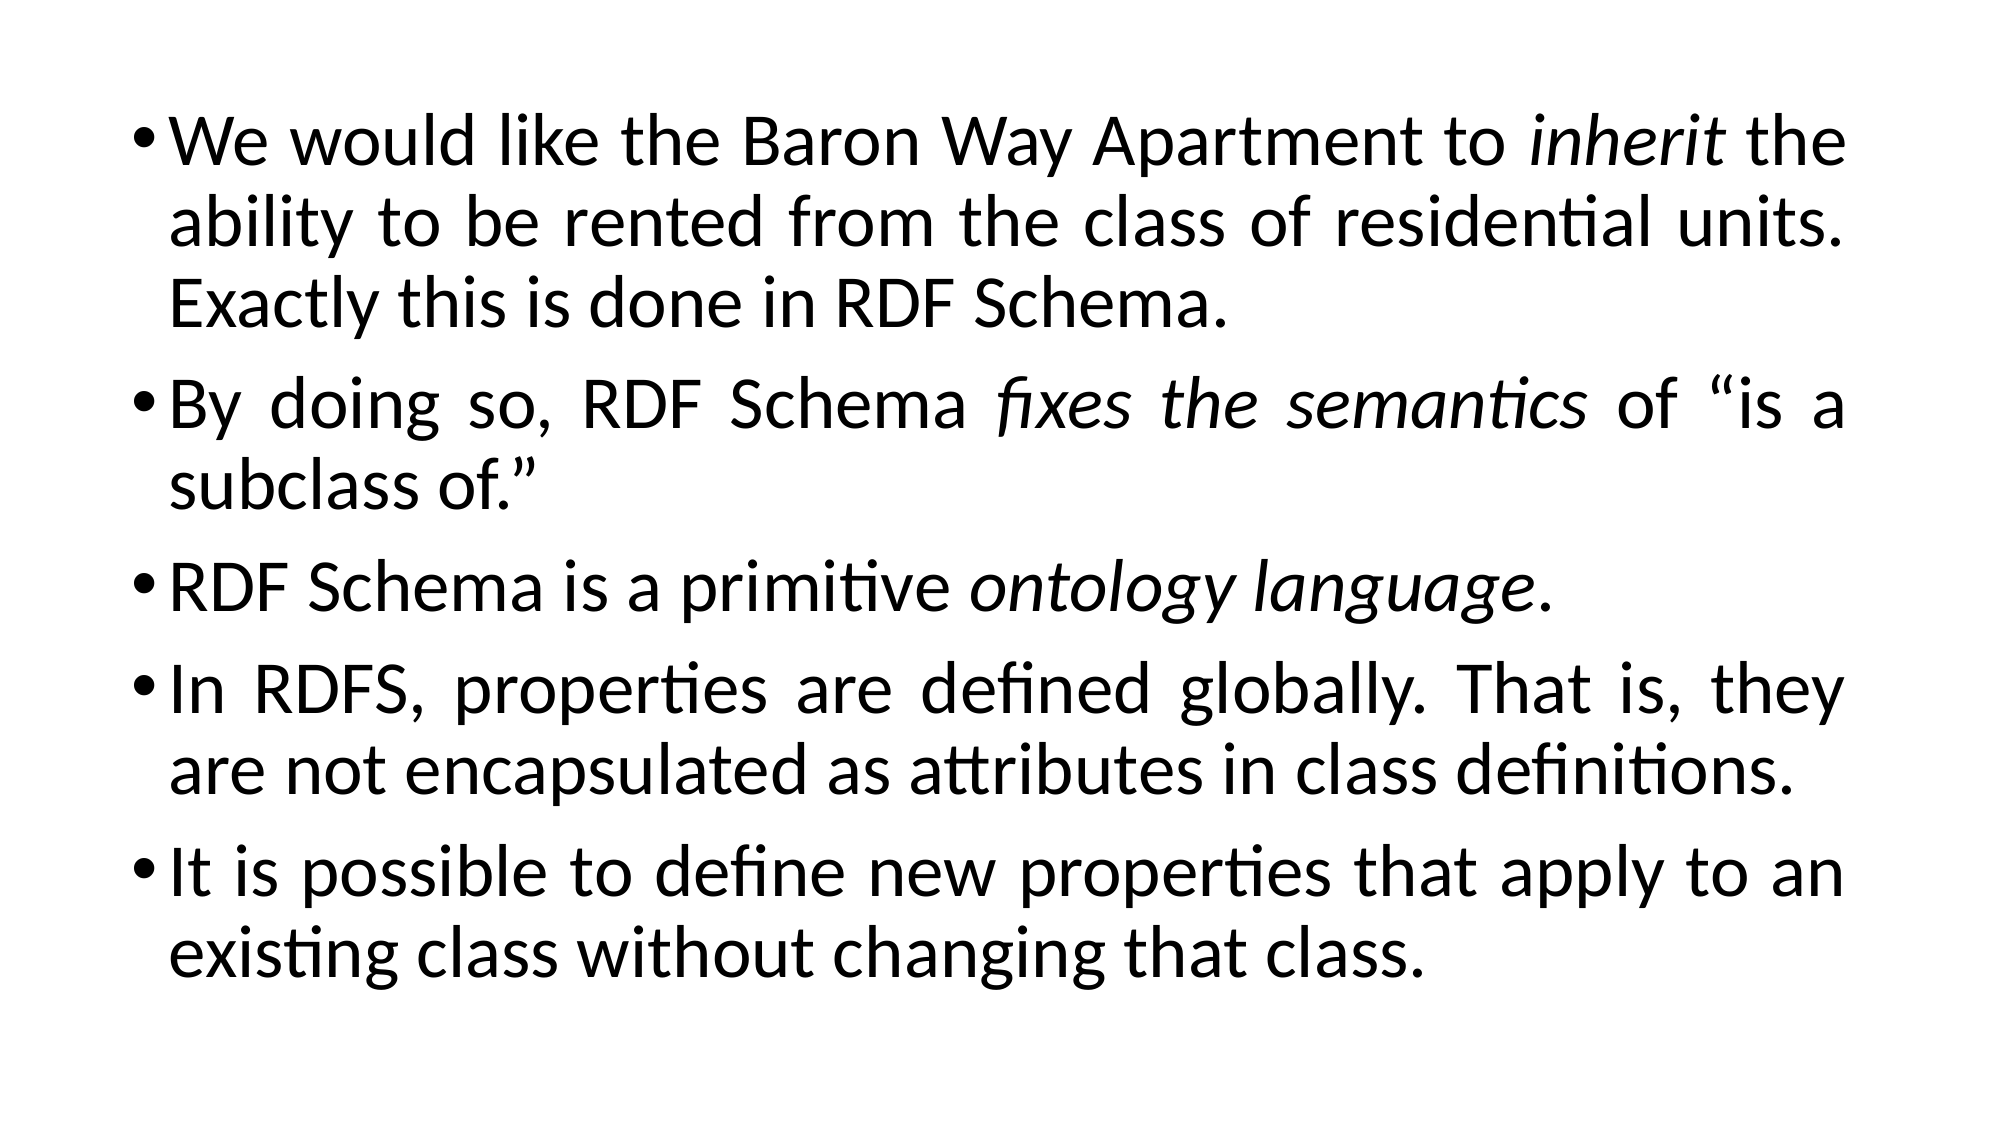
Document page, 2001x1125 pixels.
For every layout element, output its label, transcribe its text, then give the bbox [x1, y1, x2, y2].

list We would like the Baron Way Apartment to inherit the ability to be rented from the class of residential units. Exactly this is done in RDF Schema. By doing so, RDF Schema fixes the semantics of “is a subclass of.” RDF Schema is a primitive ontology language. In RDFS, properties are defined globally. That is, they are not encapsulated as attributes in class definitions. It is possible to define new properties that apply to an existing class without changing that class. [116, 92, 1863, 1014]
